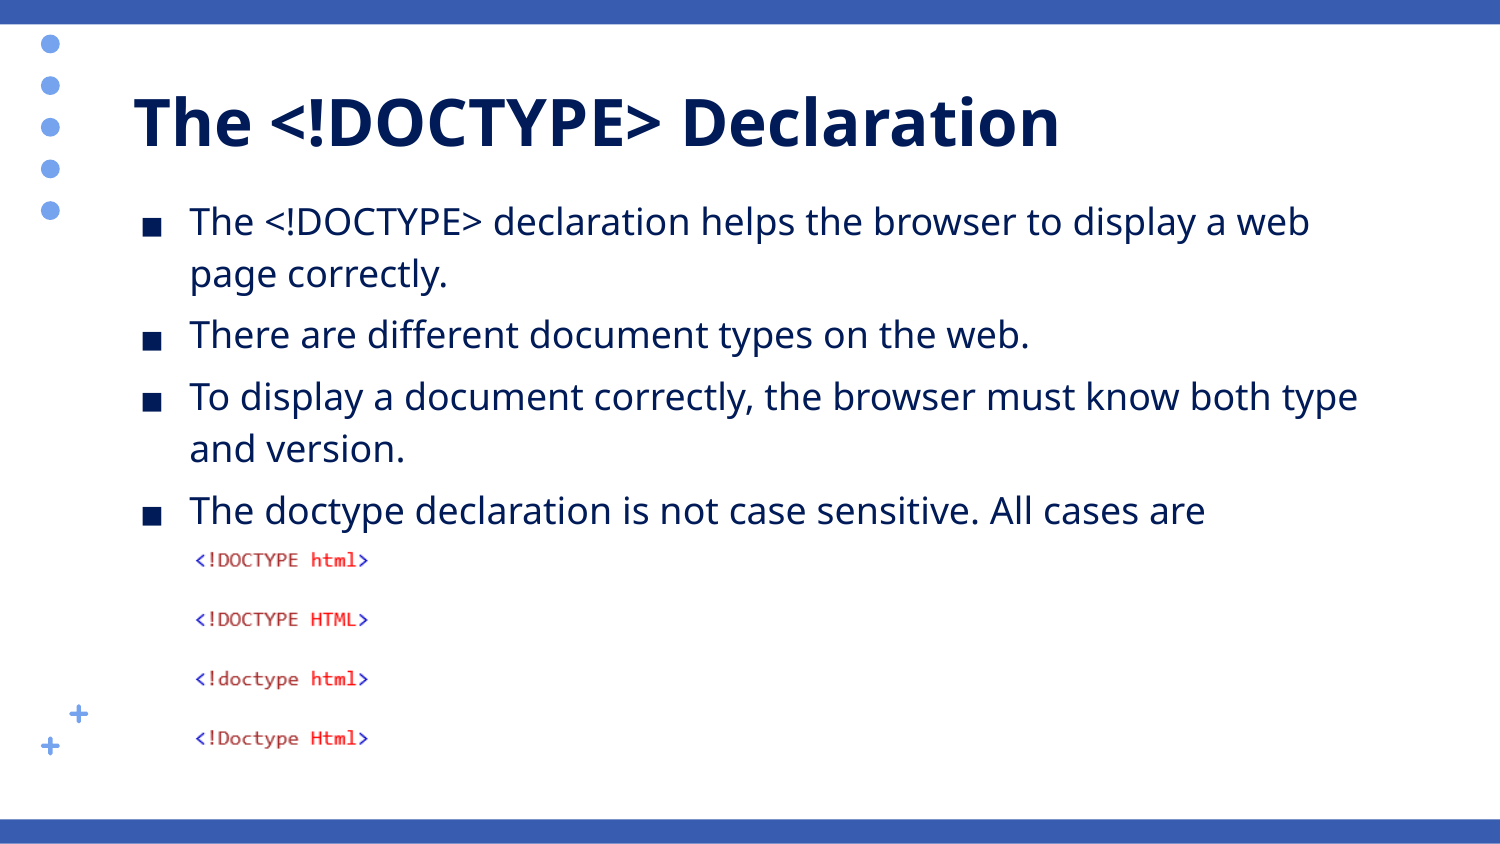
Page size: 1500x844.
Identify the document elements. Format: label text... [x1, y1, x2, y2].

picture [187, 543, 394, 759]
list The <!DOCTYPE> declaration helps the browser to display a web page correctly. There are different document types on the web. To display a document correctly, the browser must know both type and version. The doctype declaration is not case sensitive. All cases are acceptable: [118, 183, 1382, 253]
title The <!DOCTYPE> Declaration [118, 72, 1382, 167]
